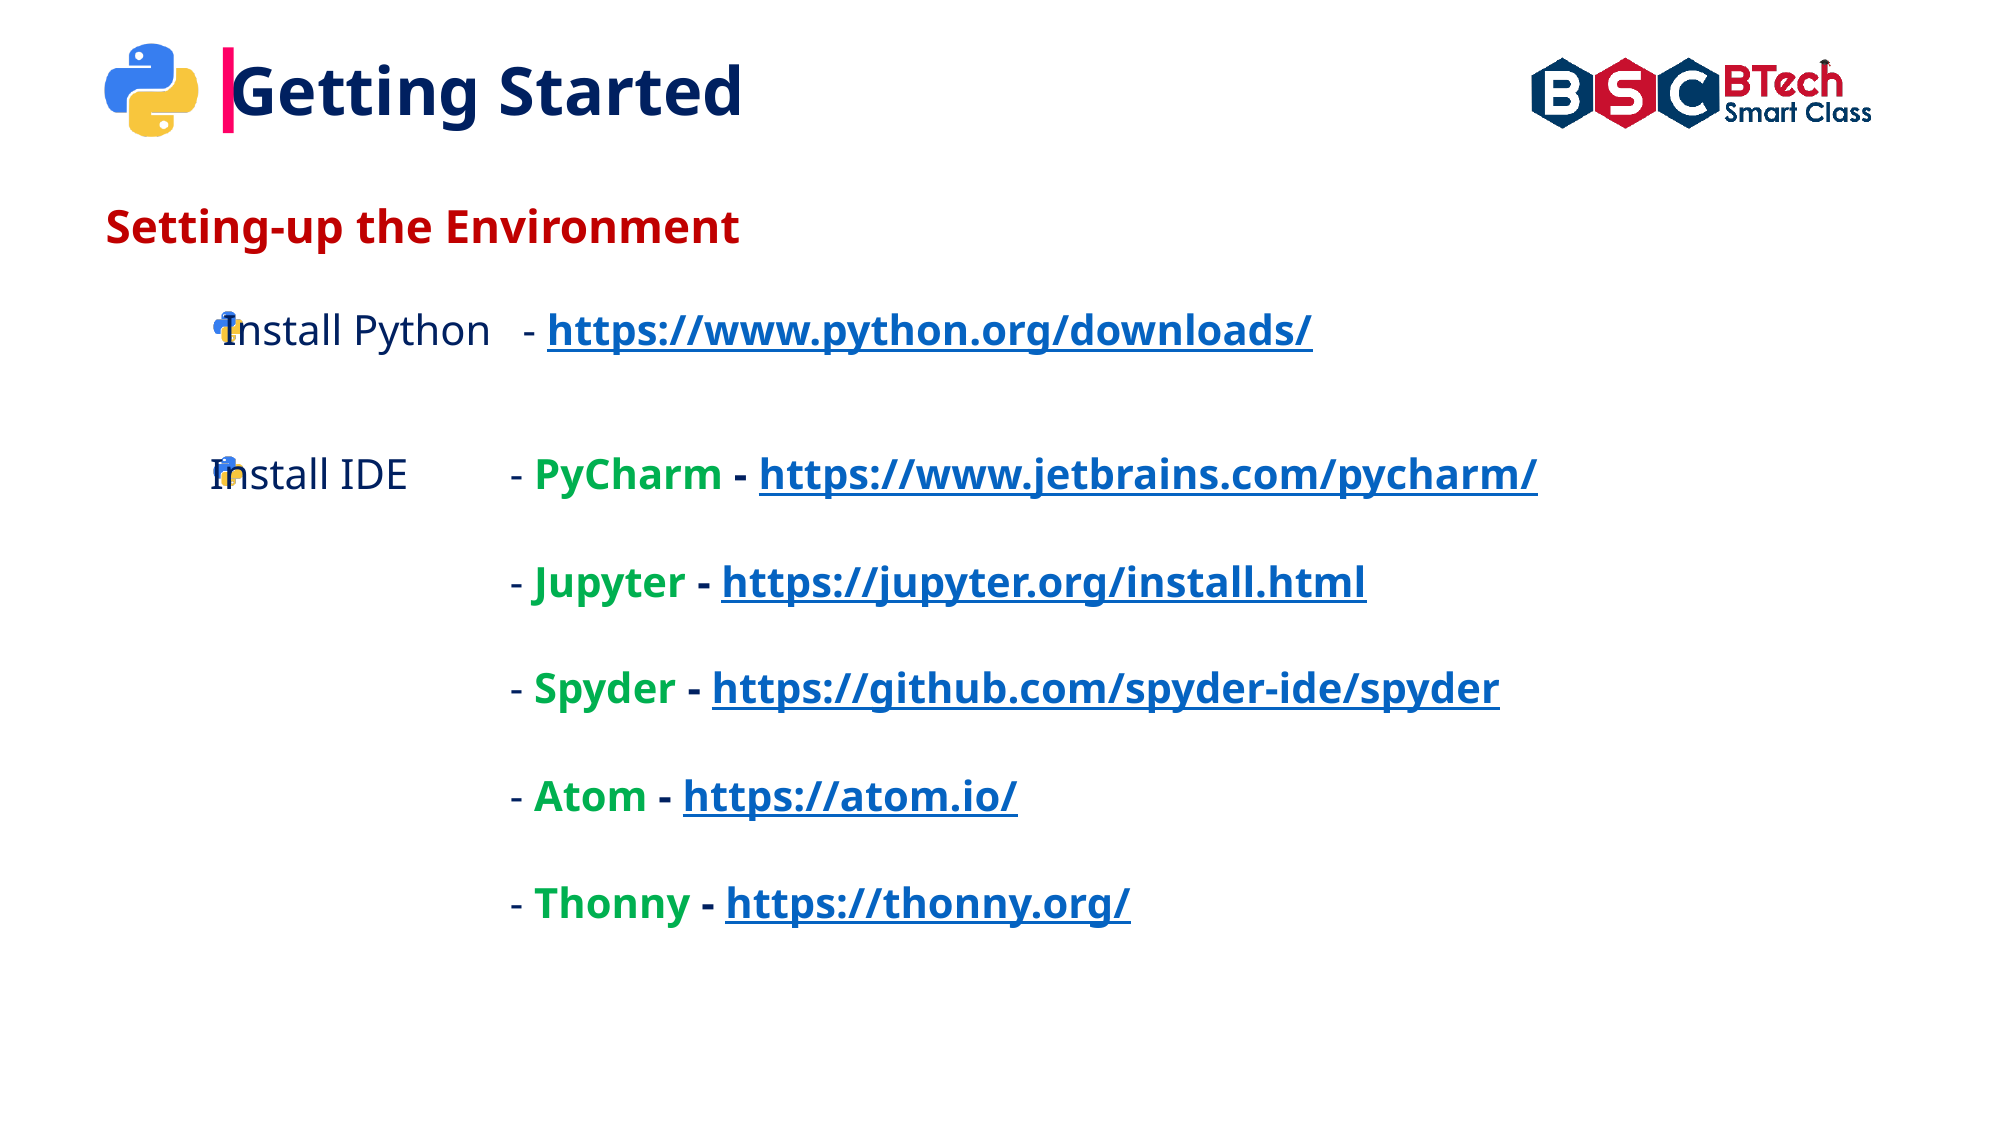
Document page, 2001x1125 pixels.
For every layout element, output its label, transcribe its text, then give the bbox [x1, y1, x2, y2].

text_box [222, 46, 235, 134]
text_box Setting-up the Environment [90, 189, 755, 260]
text_box Install Python - https://www.python.org/downloads/ [207, 296, 1328, 369]
picture [209, 452, 247, 490]
picture [91, 31, 210, 149]
text_box Install IDE - PyCharm - https://www.jetbrains.com/pycharm/ - Jupyter - https://jupyter.org/install.html - Spyder - https://github.com/spyder-ide/spyder - Atom - https://atom.io/ - Thonny - https://thonny.org/ [195, 440, 1553, 991]
picture [209, 307, 247, 346]
picture [1529, 6, 1873, 200]
text_box Getting Started [214, 48, 761, 136]
